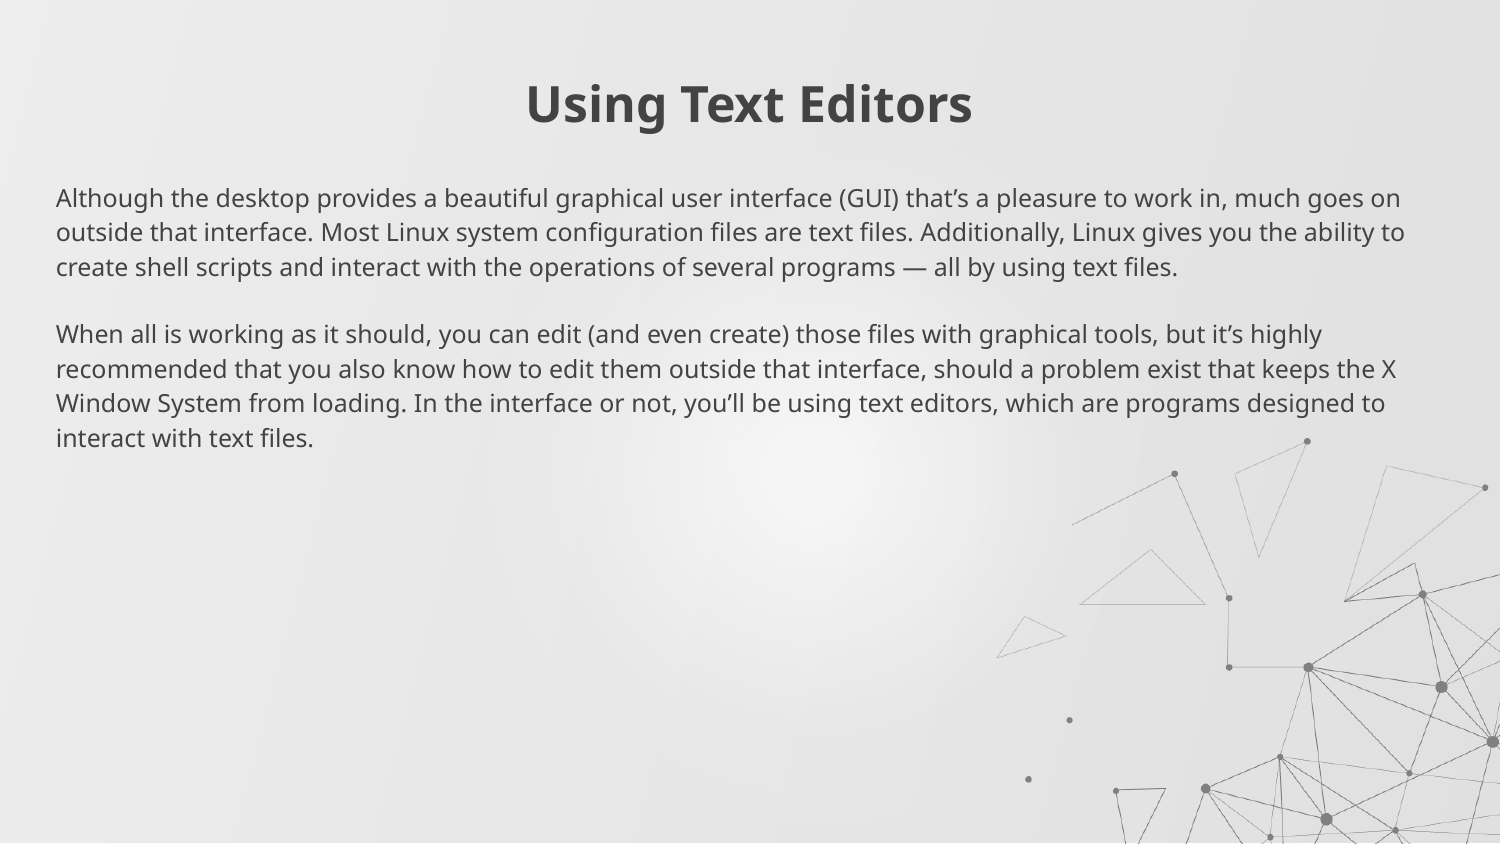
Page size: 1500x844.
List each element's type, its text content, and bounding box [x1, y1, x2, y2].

title Using Text Editors [322, 57, 1178, 160]
list Although the desktop provides a beautiful graphical user interface (GUI) that’s a pleasure to work in, much goes on outside that interface. Most Linux system configuration files are text files. Additionally, Linux gives you the ability to create shell scripts and interact with the operations of several programs — all by using text files. When all is working as it should, you can edit (and even create) those files with graphical tools, but it’s highly recommended that you also know how to edit them outside that interface, should a problem exist that keeps the X Window System from loading. In the interface or not, you’ll be using text editors, which are programs designed to interact with text files. [40, 162, 1459, 829]
picture [0, 0, 1500, 844]
